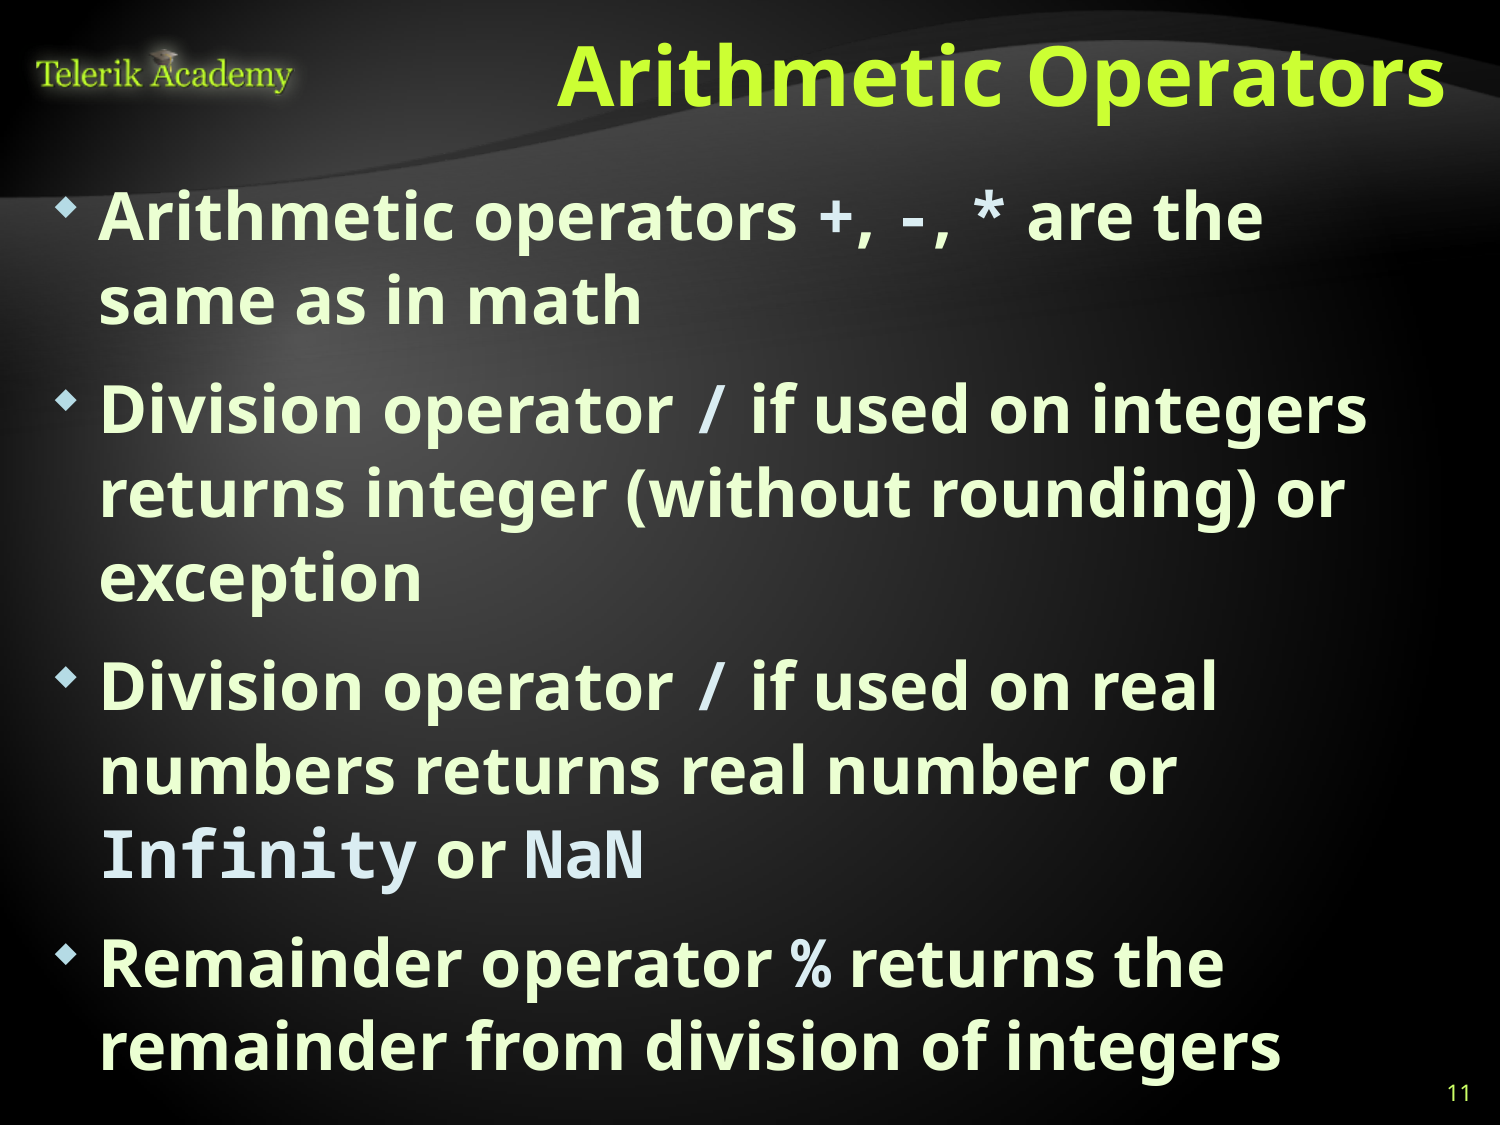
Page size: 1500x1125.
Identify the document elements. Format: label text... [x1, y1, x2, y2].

title Arithmetic Operators [300, 12, 1463, 150]
slide_number 11 [1412, 1074, 1488, 1113]
list Arithmetic operators +, -, * are the same as in math Division operator / if used on integers returns integer (without rounding) or exception Division operator / if used on real numbers returns real number or Infinity or NaN Remainder operator % returns the remainder from division of integers The special addition operator ++ increments a variable [37, 162, 1463, 1100]
picture [0, 0, 1500, 1125]
